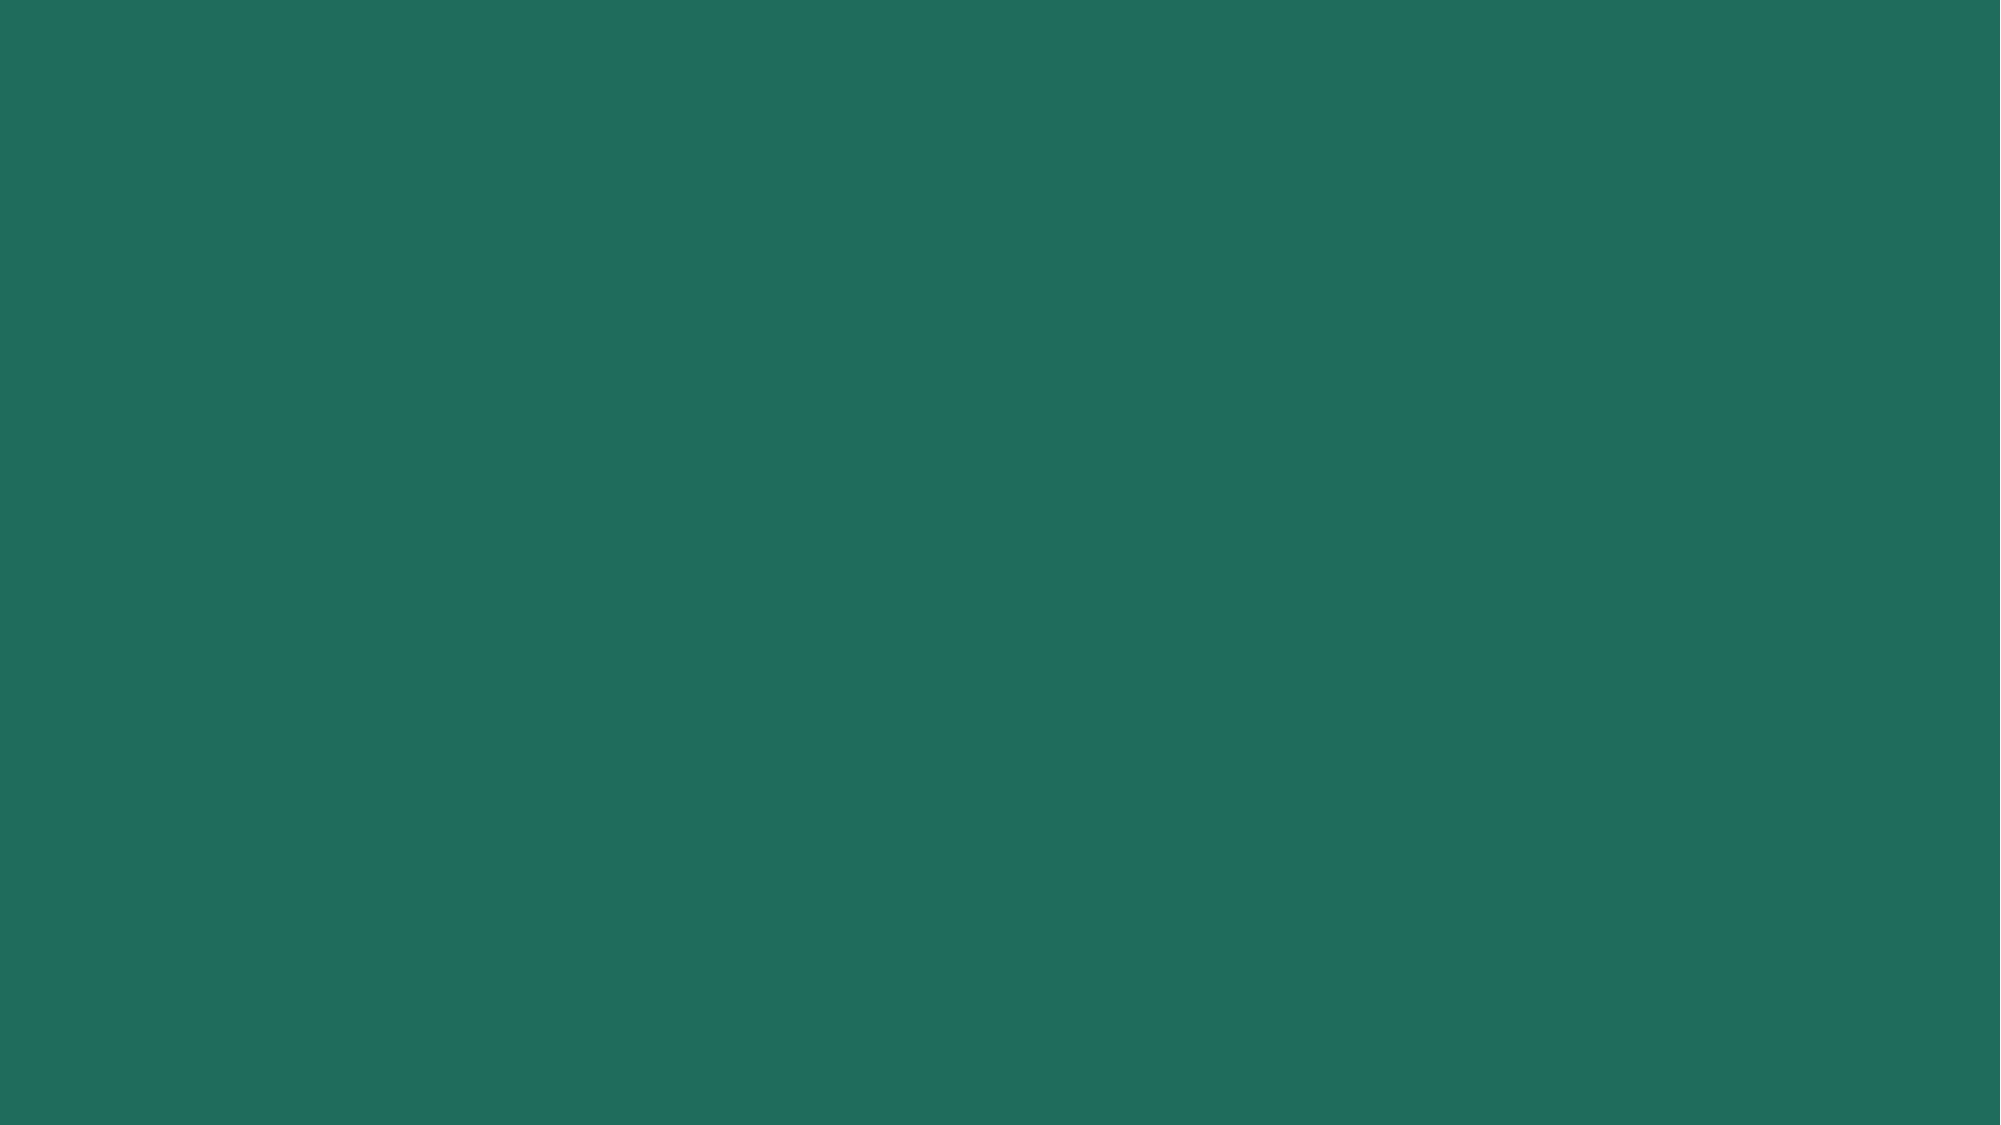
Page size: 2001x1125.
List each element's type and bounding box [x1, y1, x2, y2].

text_box [0, 0, 2000, 1125]
